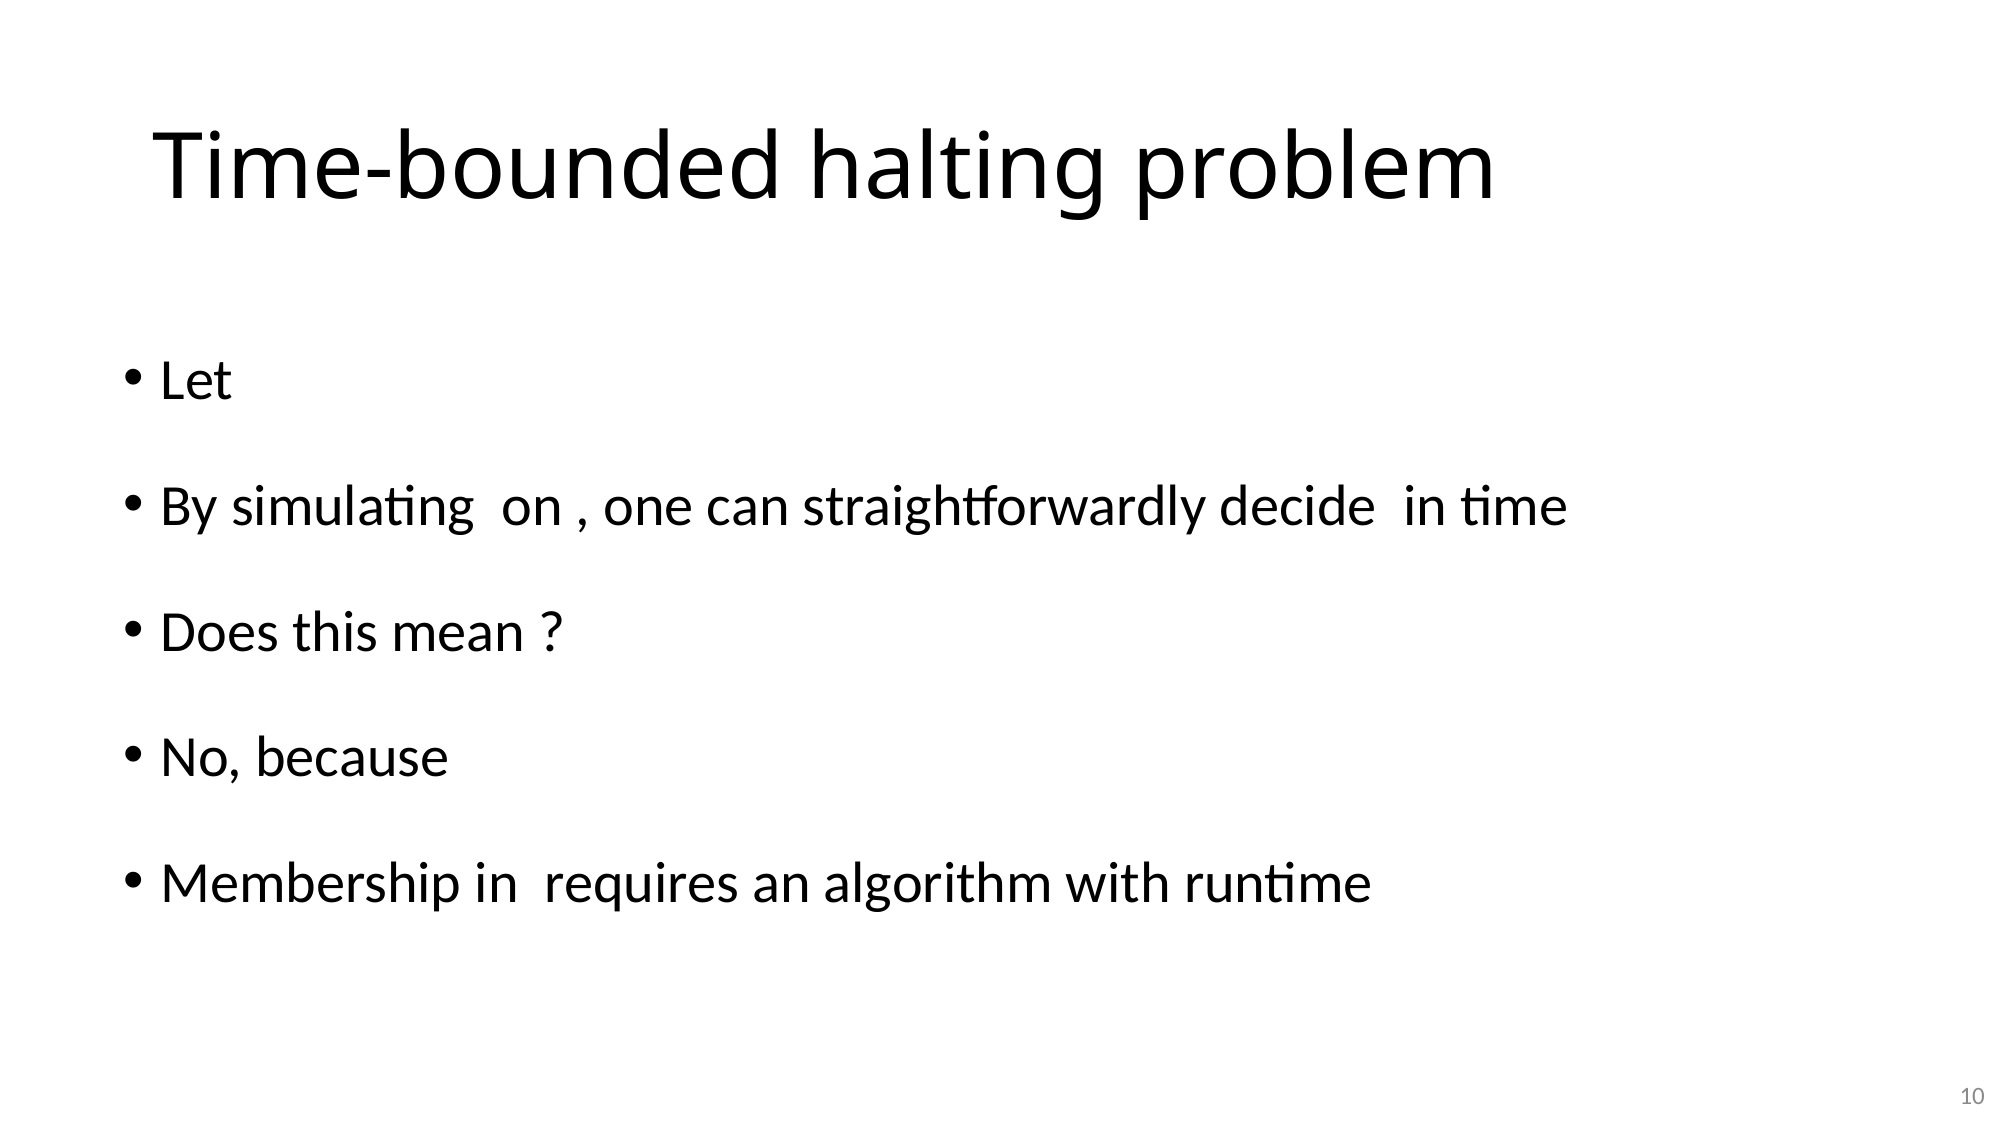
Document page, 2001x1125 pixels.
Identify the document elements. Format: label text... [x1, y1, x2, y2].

title Time-bounded halting problem [137, 59, 1863, 278]
slide_number 10 [1550, 1064, 2000, 1125]
